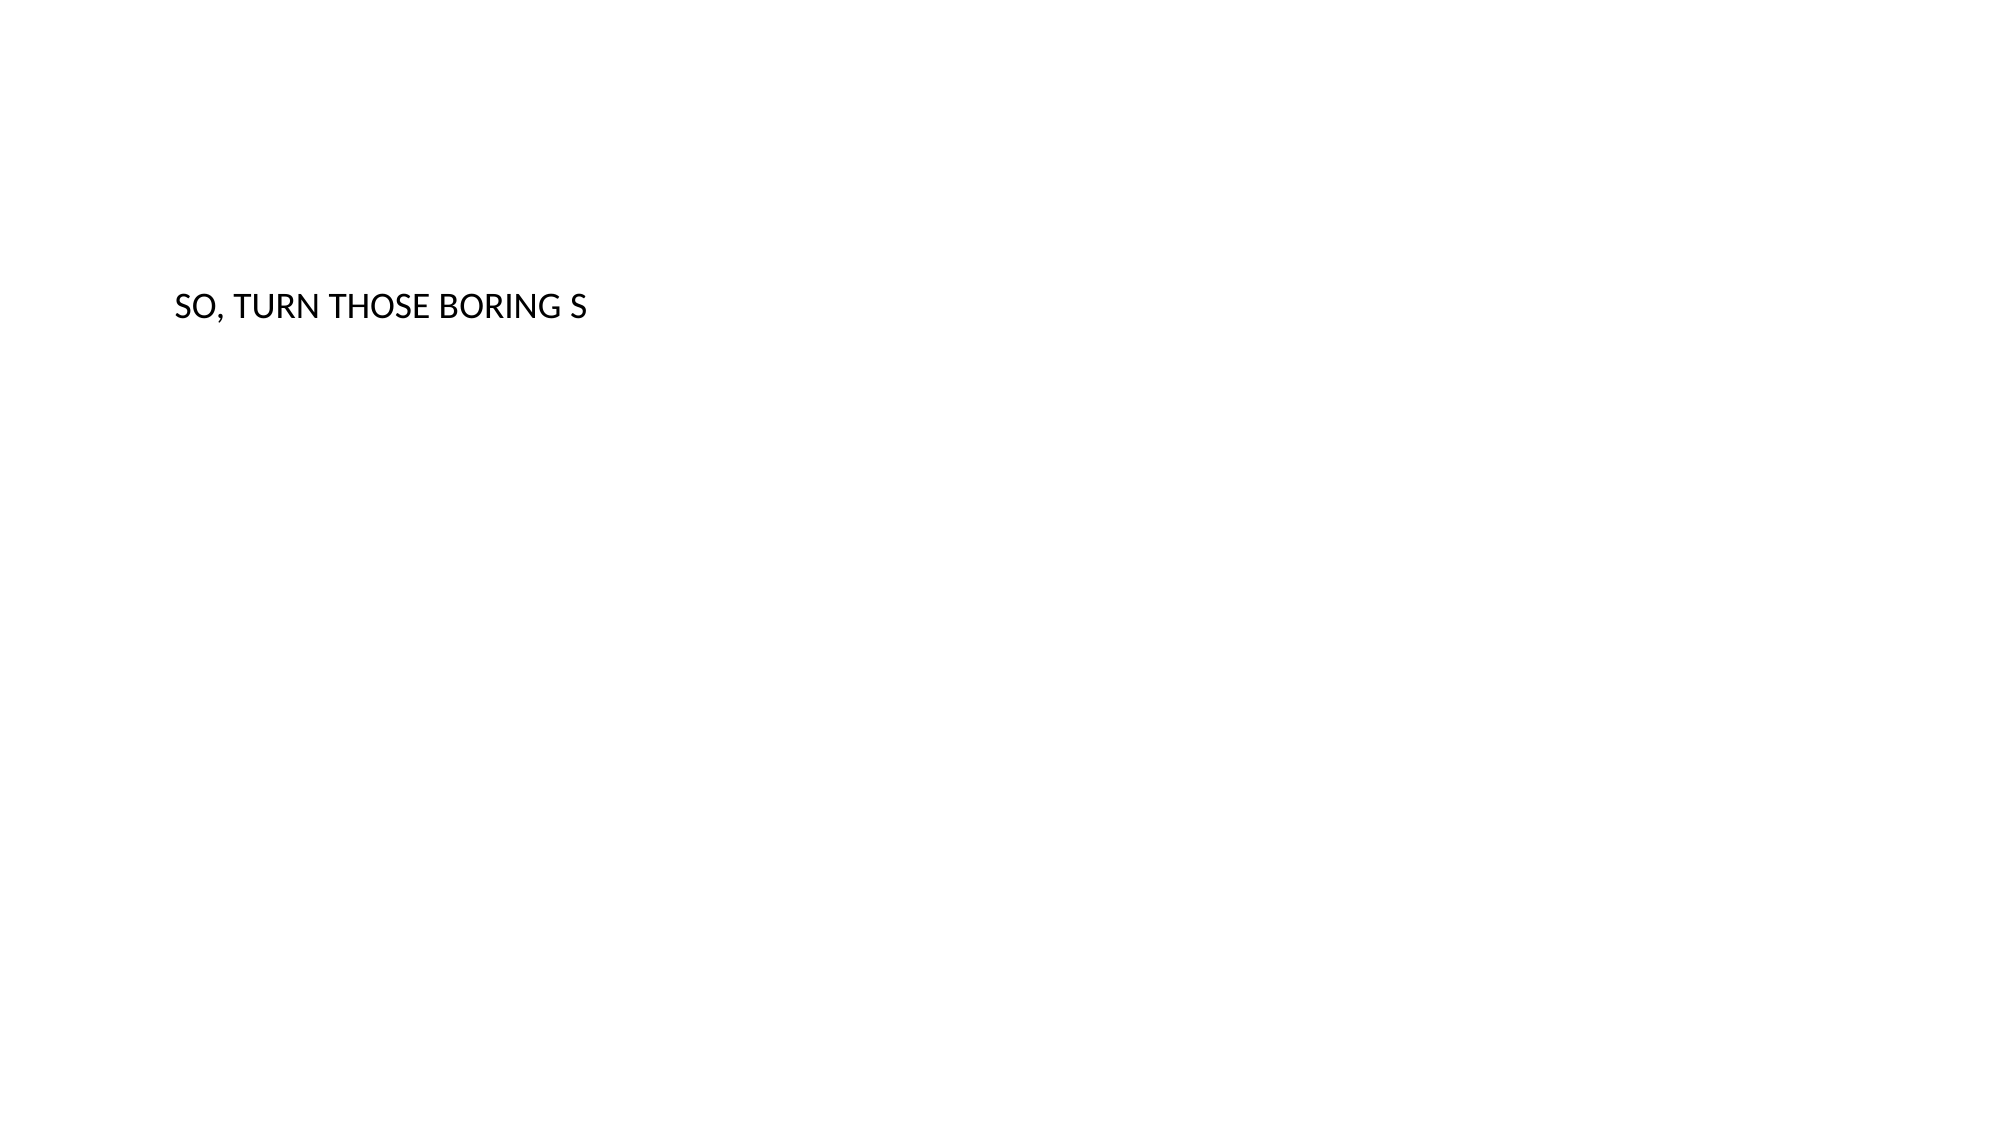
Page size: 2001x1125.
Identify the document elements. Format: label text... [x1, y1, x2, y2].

text_box SO, TURN THOSE BORING S [159, 273, 1807, 333]
